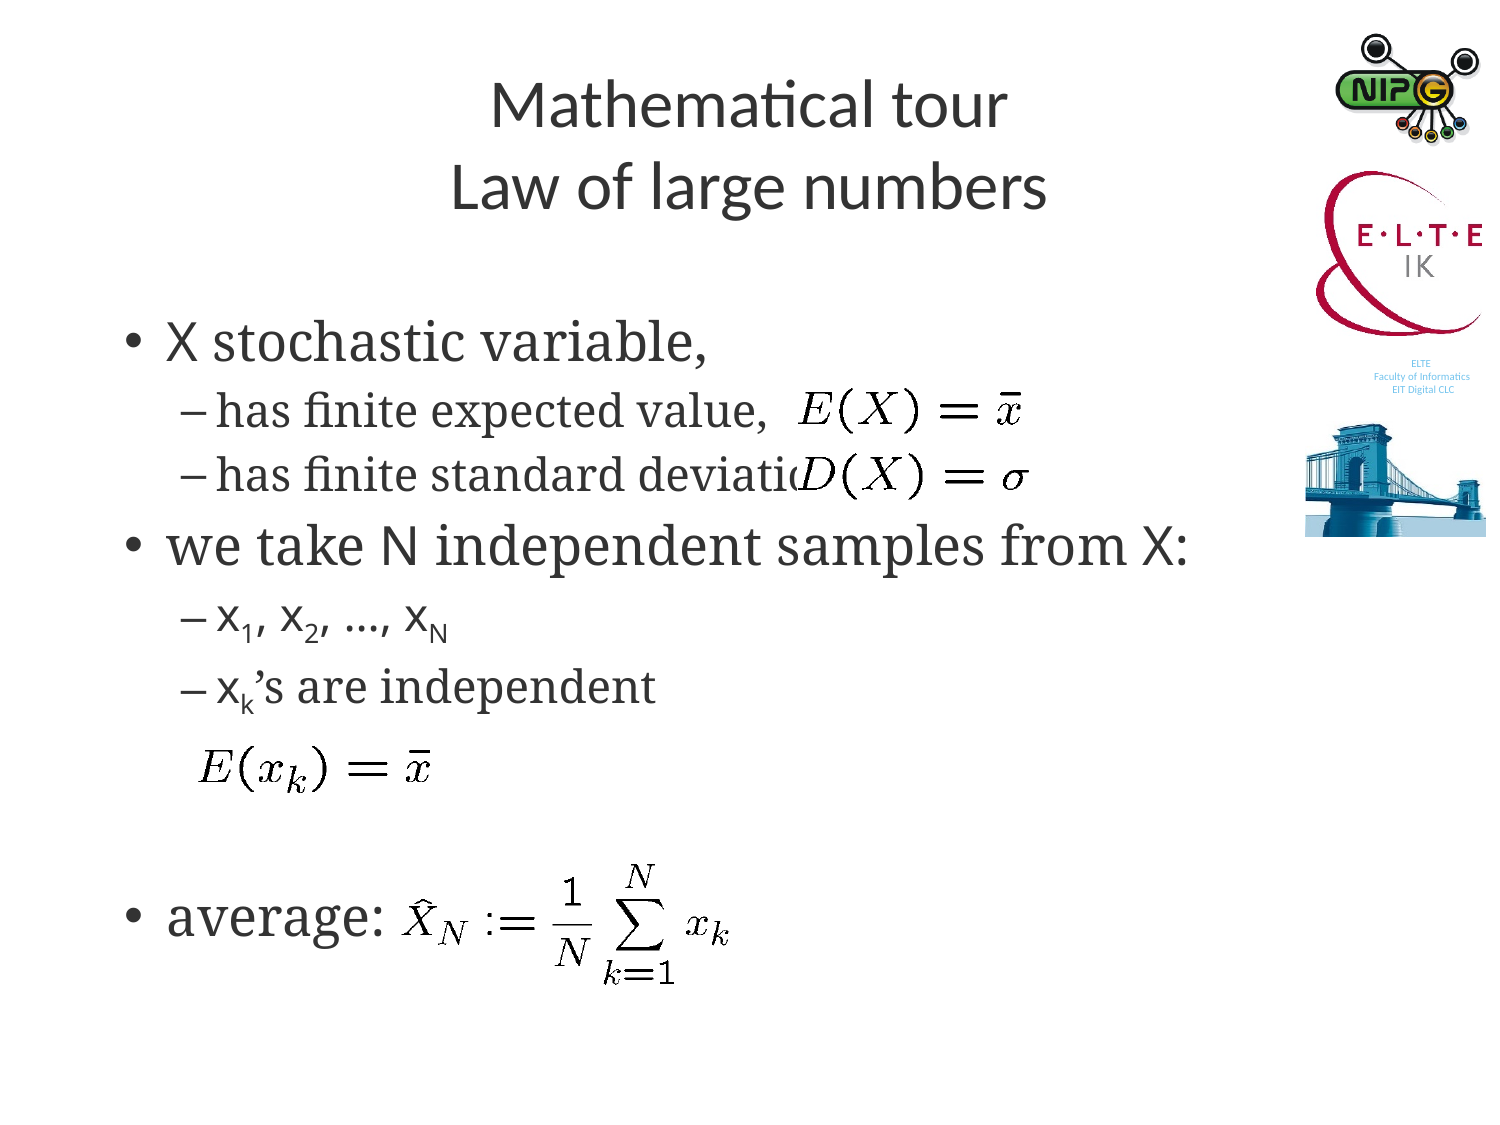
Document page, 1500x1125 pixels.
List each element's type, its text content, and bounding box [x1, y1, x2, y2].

picture [1391, 421, 1486, 537]
picture [399, 863, 730, 986]
picture [196, 745, 431, 795]
picture [796, 452, 1031, 501]
picture [796, 387, 1021, 435]
list X stochastic variable, has finite expected value, has finite standard deviation, we take N independent samples from X: x1, x2, …, xN xk’s are independent average: [109, 300, 1391, 1026]
title Mathematical tour Law of large numbers [109, 51, 1391, 300]
picture [1316, 1, 1495, 336]
